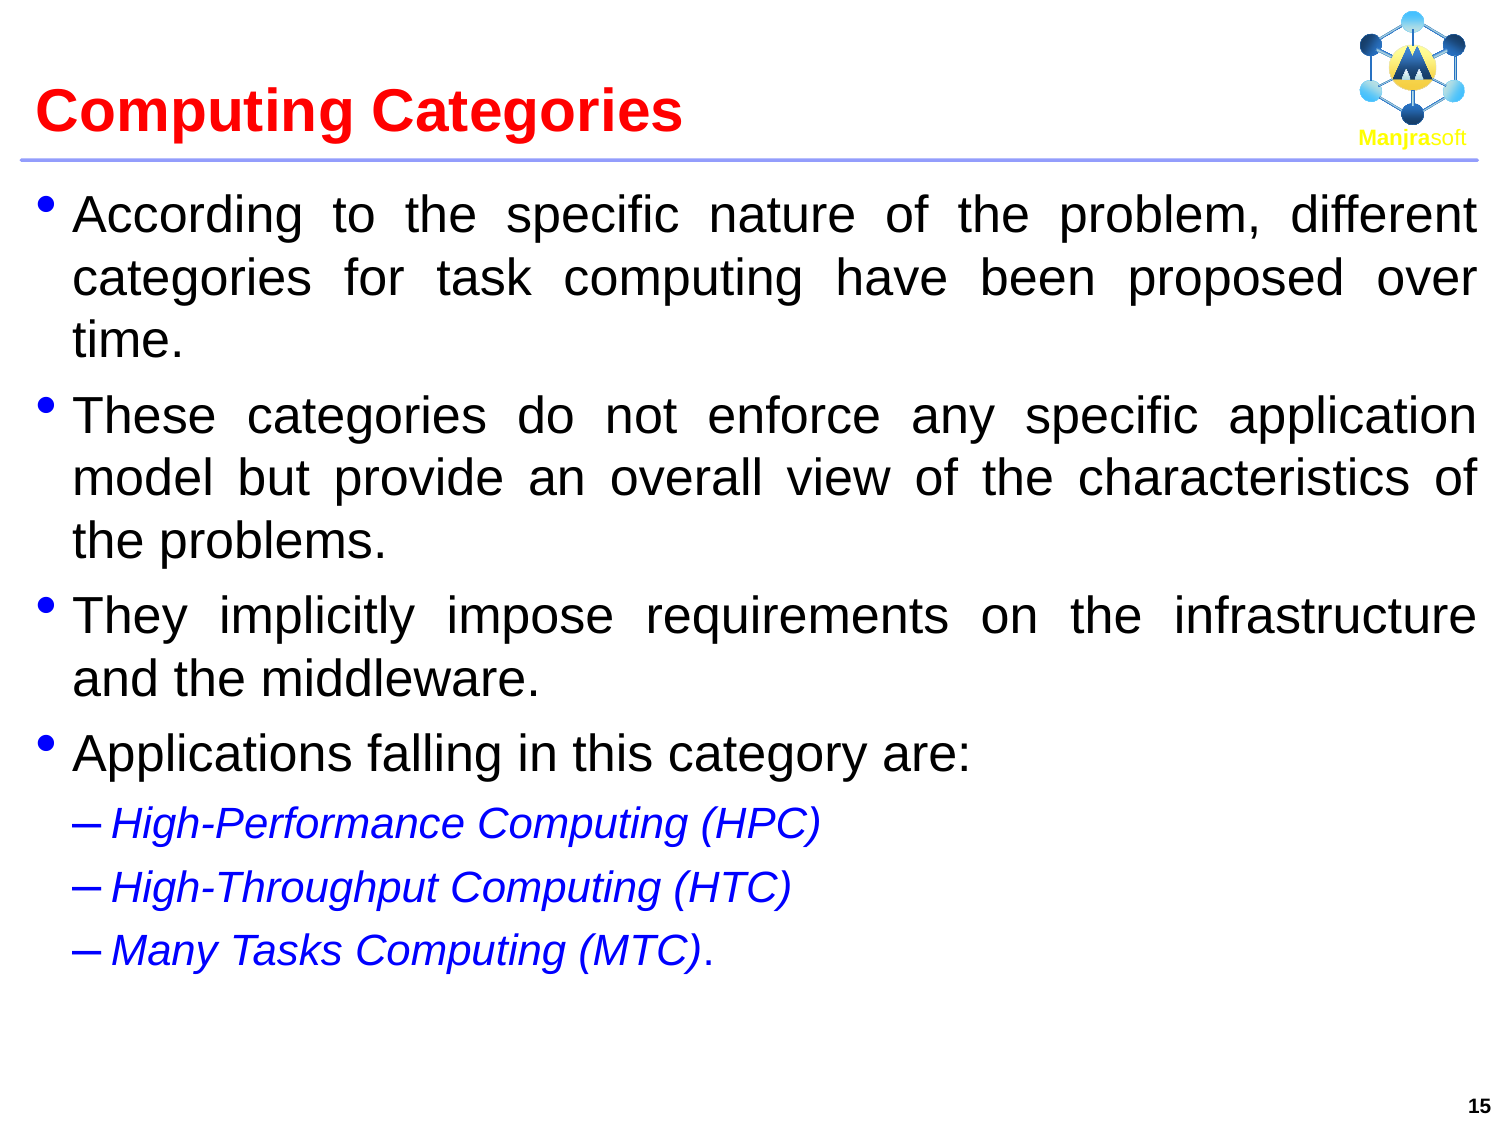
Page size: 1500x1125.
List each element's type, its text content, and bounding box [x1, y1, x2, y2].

title Computing Categories [26, 0, 1479, 145]
list According to the specific nature of the problem, different categories for task computing have been proposed over time. These categories do not enforce any specific application model but provide an overall view of the characteristics of the problems. They implicitly impose requirements on the infrastructure and the middleware. Applications falling in this category are: High-Performance Computing (HPC) High-Throughput Computing (HTC) Many Tasks Computing (MTC). [26, 176, 1479, 1092]
slide_number 15 [1364, 1093, 1500, 1120]
